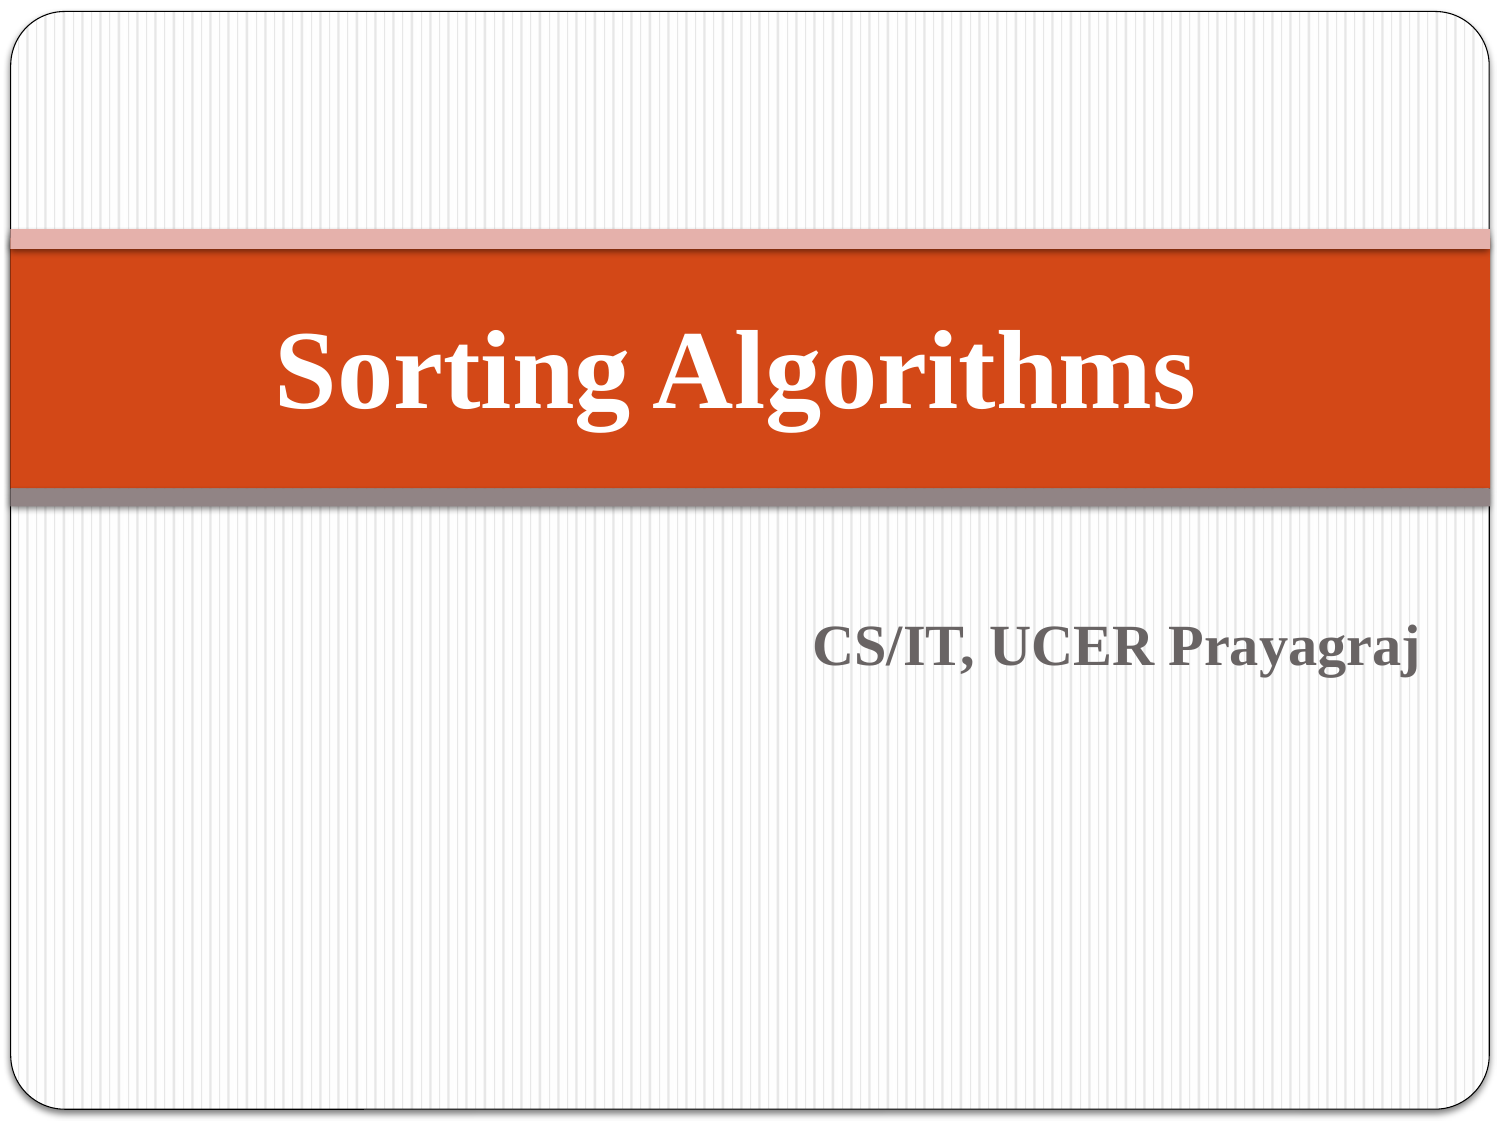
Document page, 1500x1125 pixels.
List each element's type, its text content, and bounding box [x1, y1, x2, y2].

title Sorting Algorithms [75, 247, 1425, 489]
subtitle CS/IT, UCER Prayagraj [212, 600, 1463, 863]
